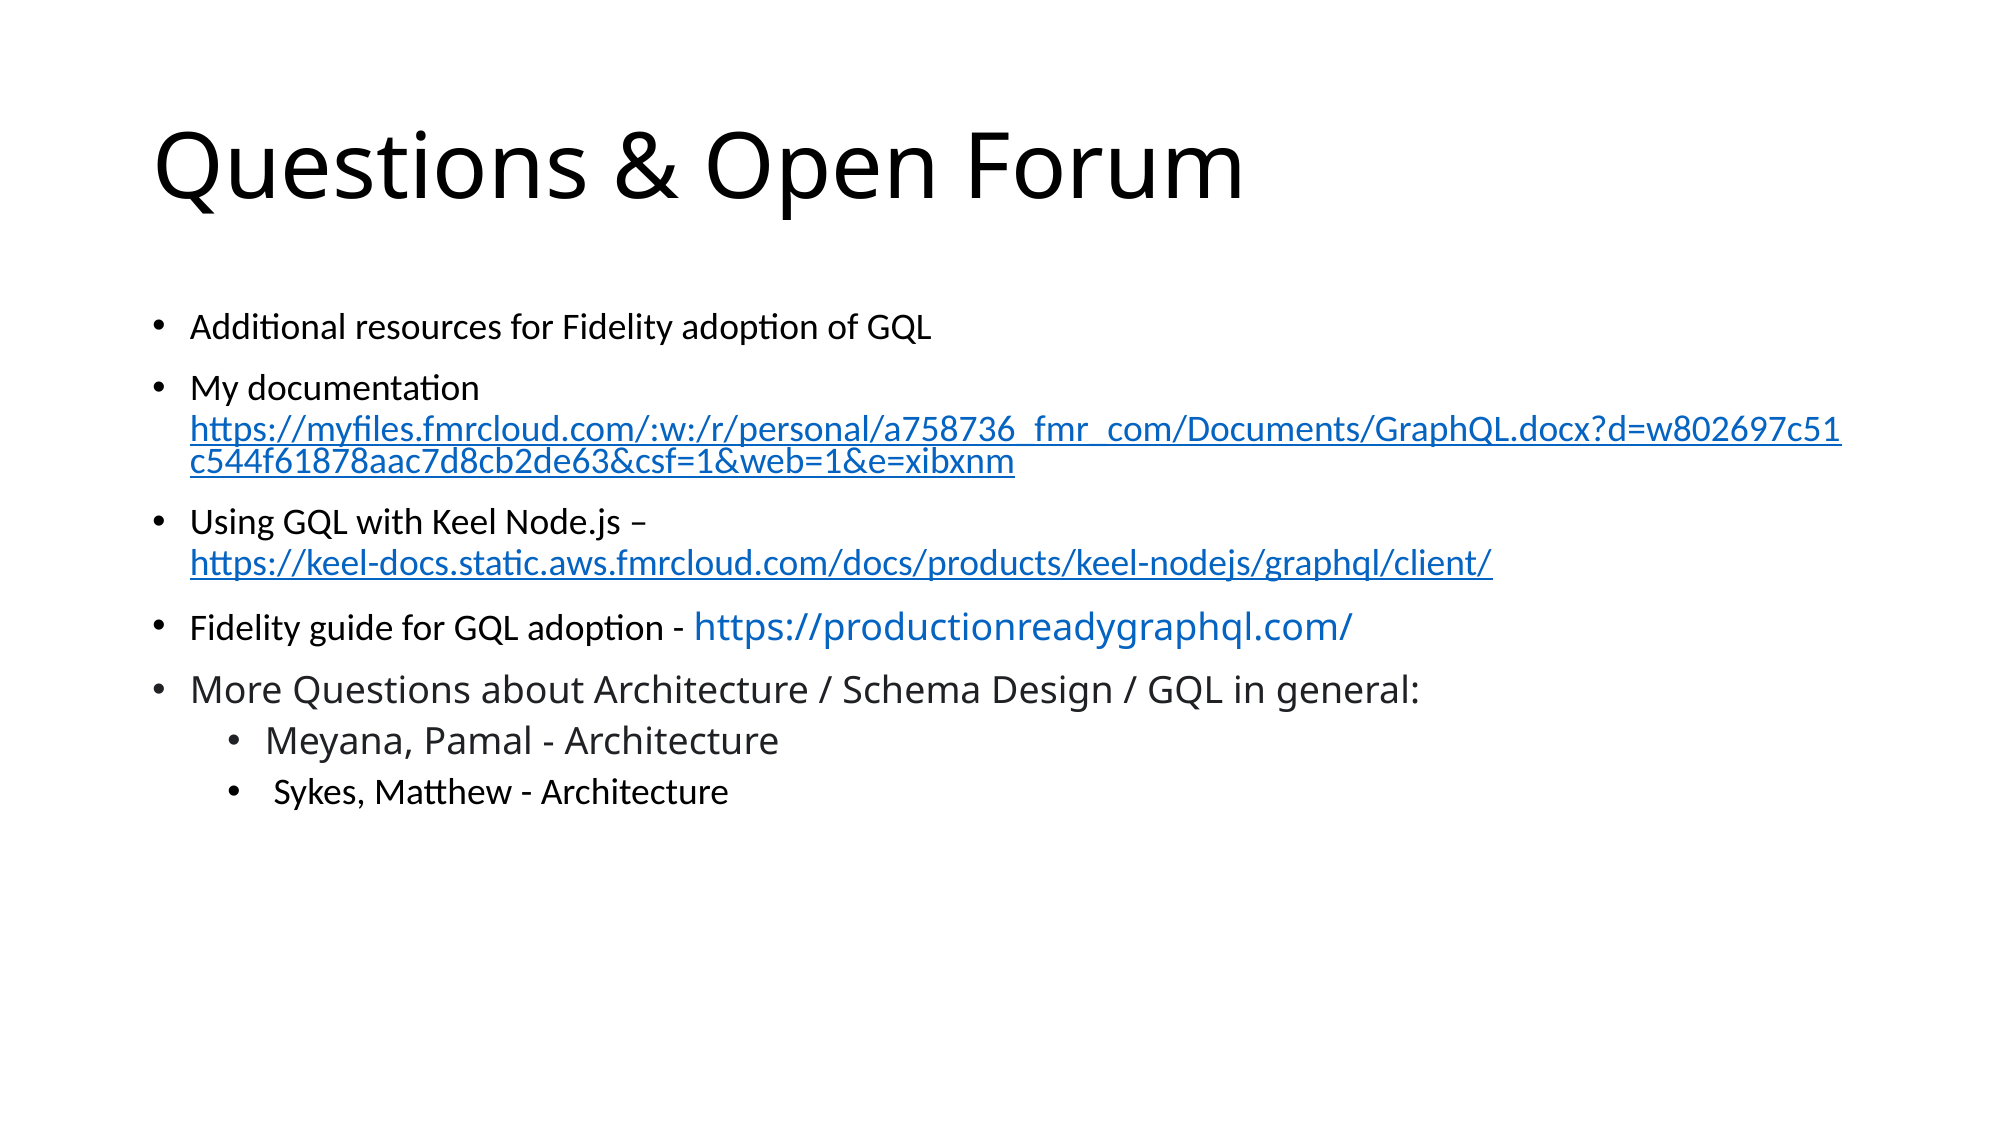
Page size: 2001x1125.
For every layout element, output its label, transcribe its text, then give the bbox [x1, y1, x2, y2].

title Questions & Open Forum [137, 59, 1863, 278]
list Additional resources for Fidelity adoption of GQL My documentation https://myfiles.fmrcloud.com/:w:/r/personal/a758736_fmr_com/Documents/GraphQL.docx?d=w802697c51c544f61878aac7d8cb2de63&csf=1&web=1&e=xibxnm Using GQL with Keel Node.js – https://keel-docs.static.aws.fmrcloud.com/docs/products/keel-nodejs/graphql/client/ Fidelity guide for GQL adoption - https://productionreadygraphql.com/ More Questions about Architecture / Schema Design / GQL in general: Meyana, Pamal - Architecture Sykes, Matthew - Architecture [137, 299, 1863, 1014]
